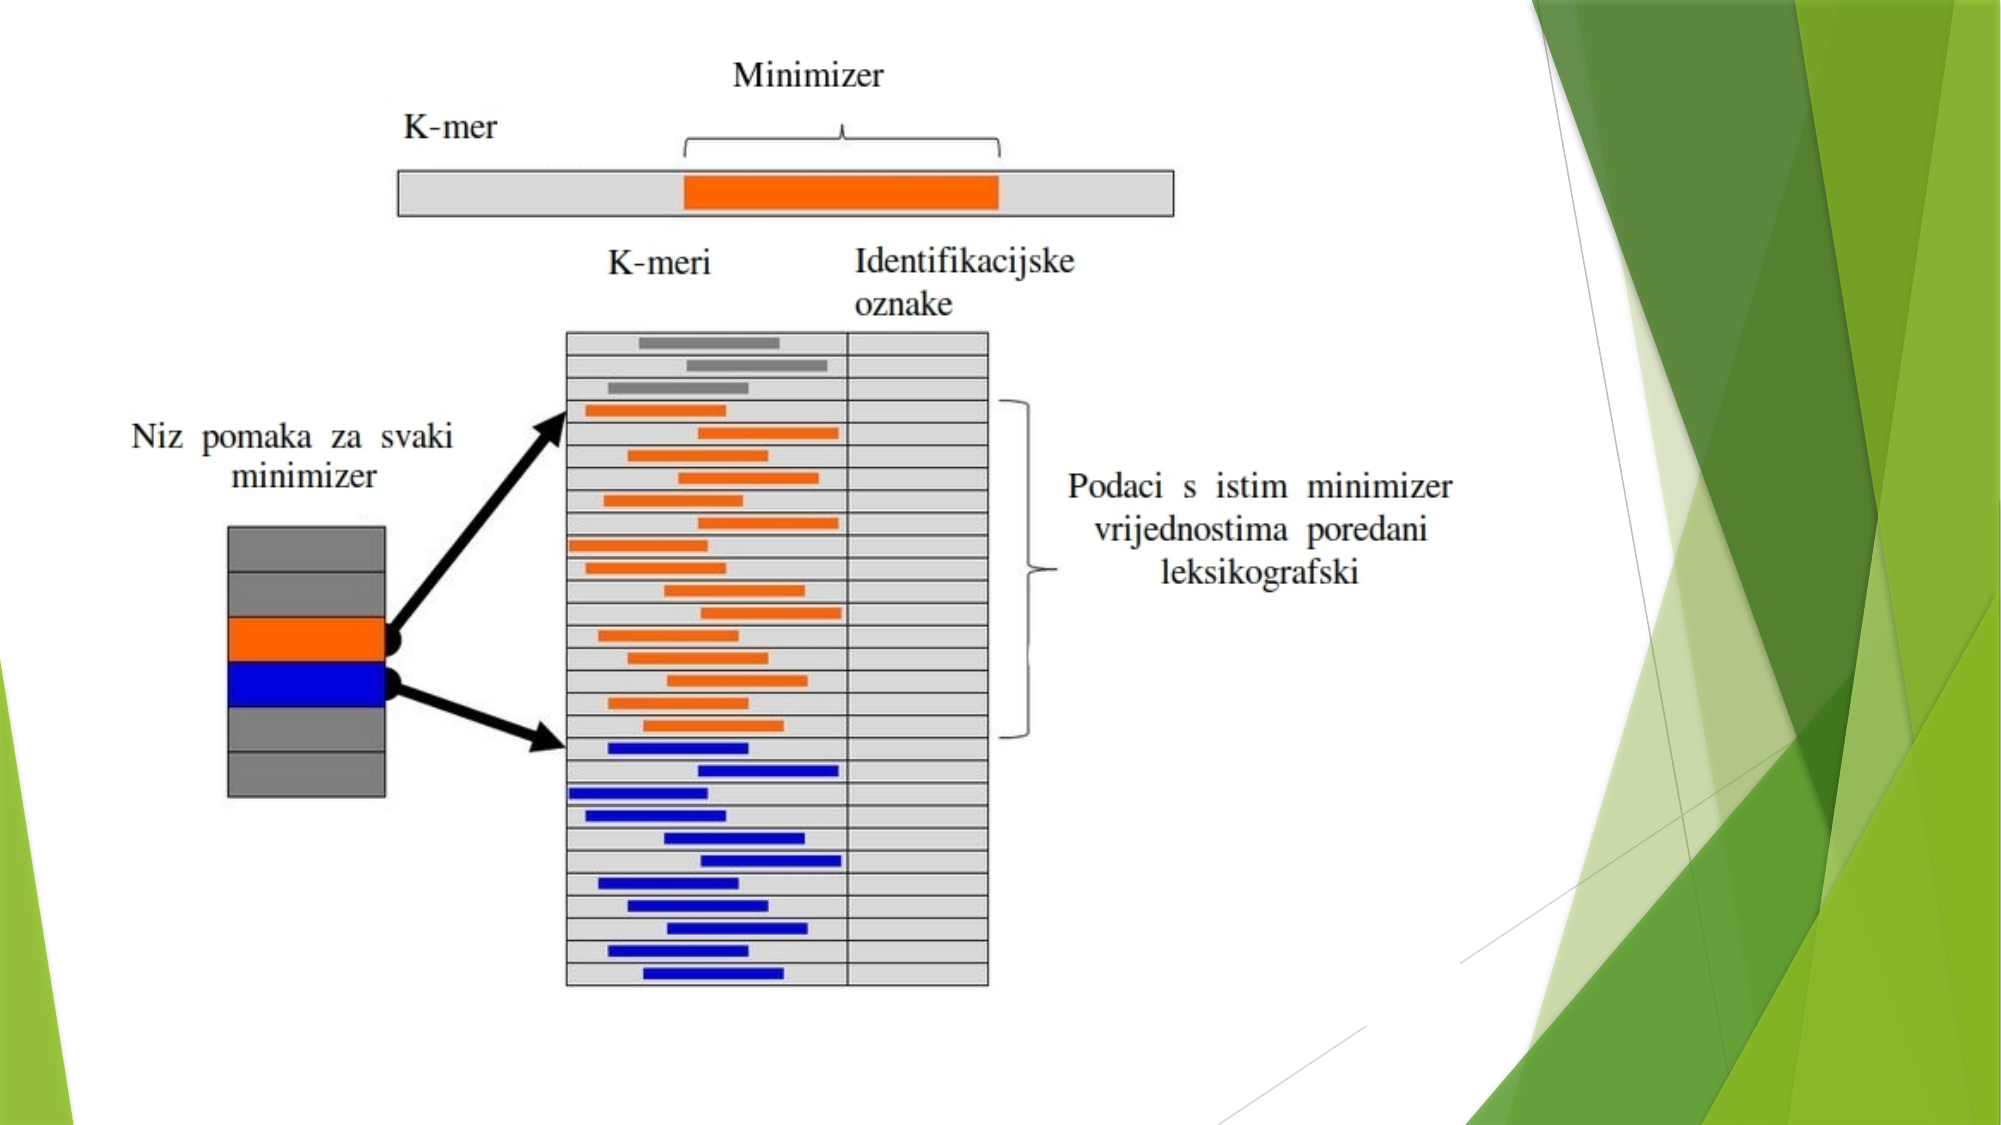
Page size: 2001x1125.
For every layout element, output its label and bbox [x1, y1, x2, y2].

list [110, 12, 1461, 1026]
